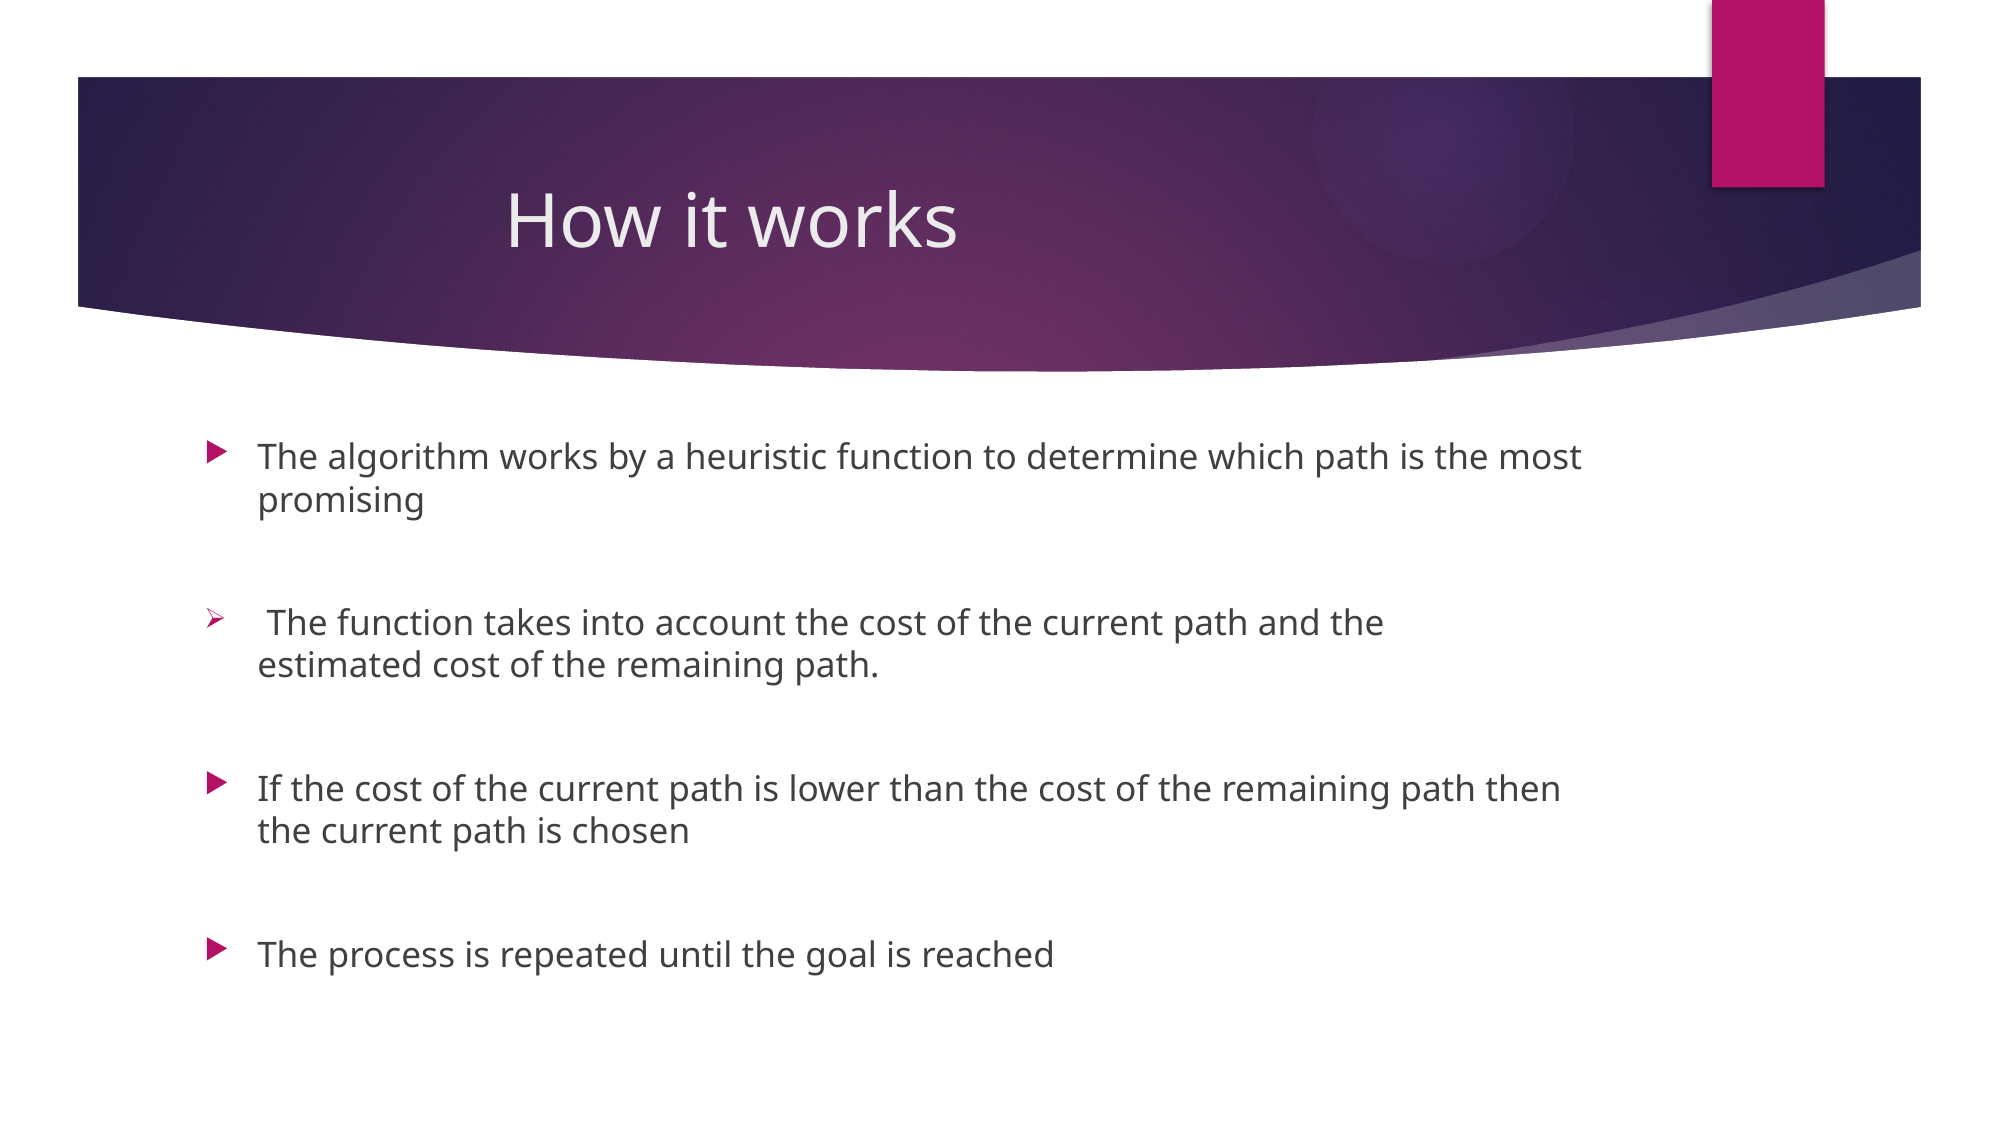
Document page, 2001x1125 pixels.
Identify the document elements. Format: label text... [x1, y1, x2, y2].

title How it works [189, 159, 1627, 276]
list The algorithm works by a heuristic function to determine which path is the most promising The function takes into account the cost of the current path and the estimated cost of the remaining path. If the cost of the current path is lower than the cost of the remaining path then the current path is chosen The process is repeated until the goal is reached [189, 427, 1638, 988]
